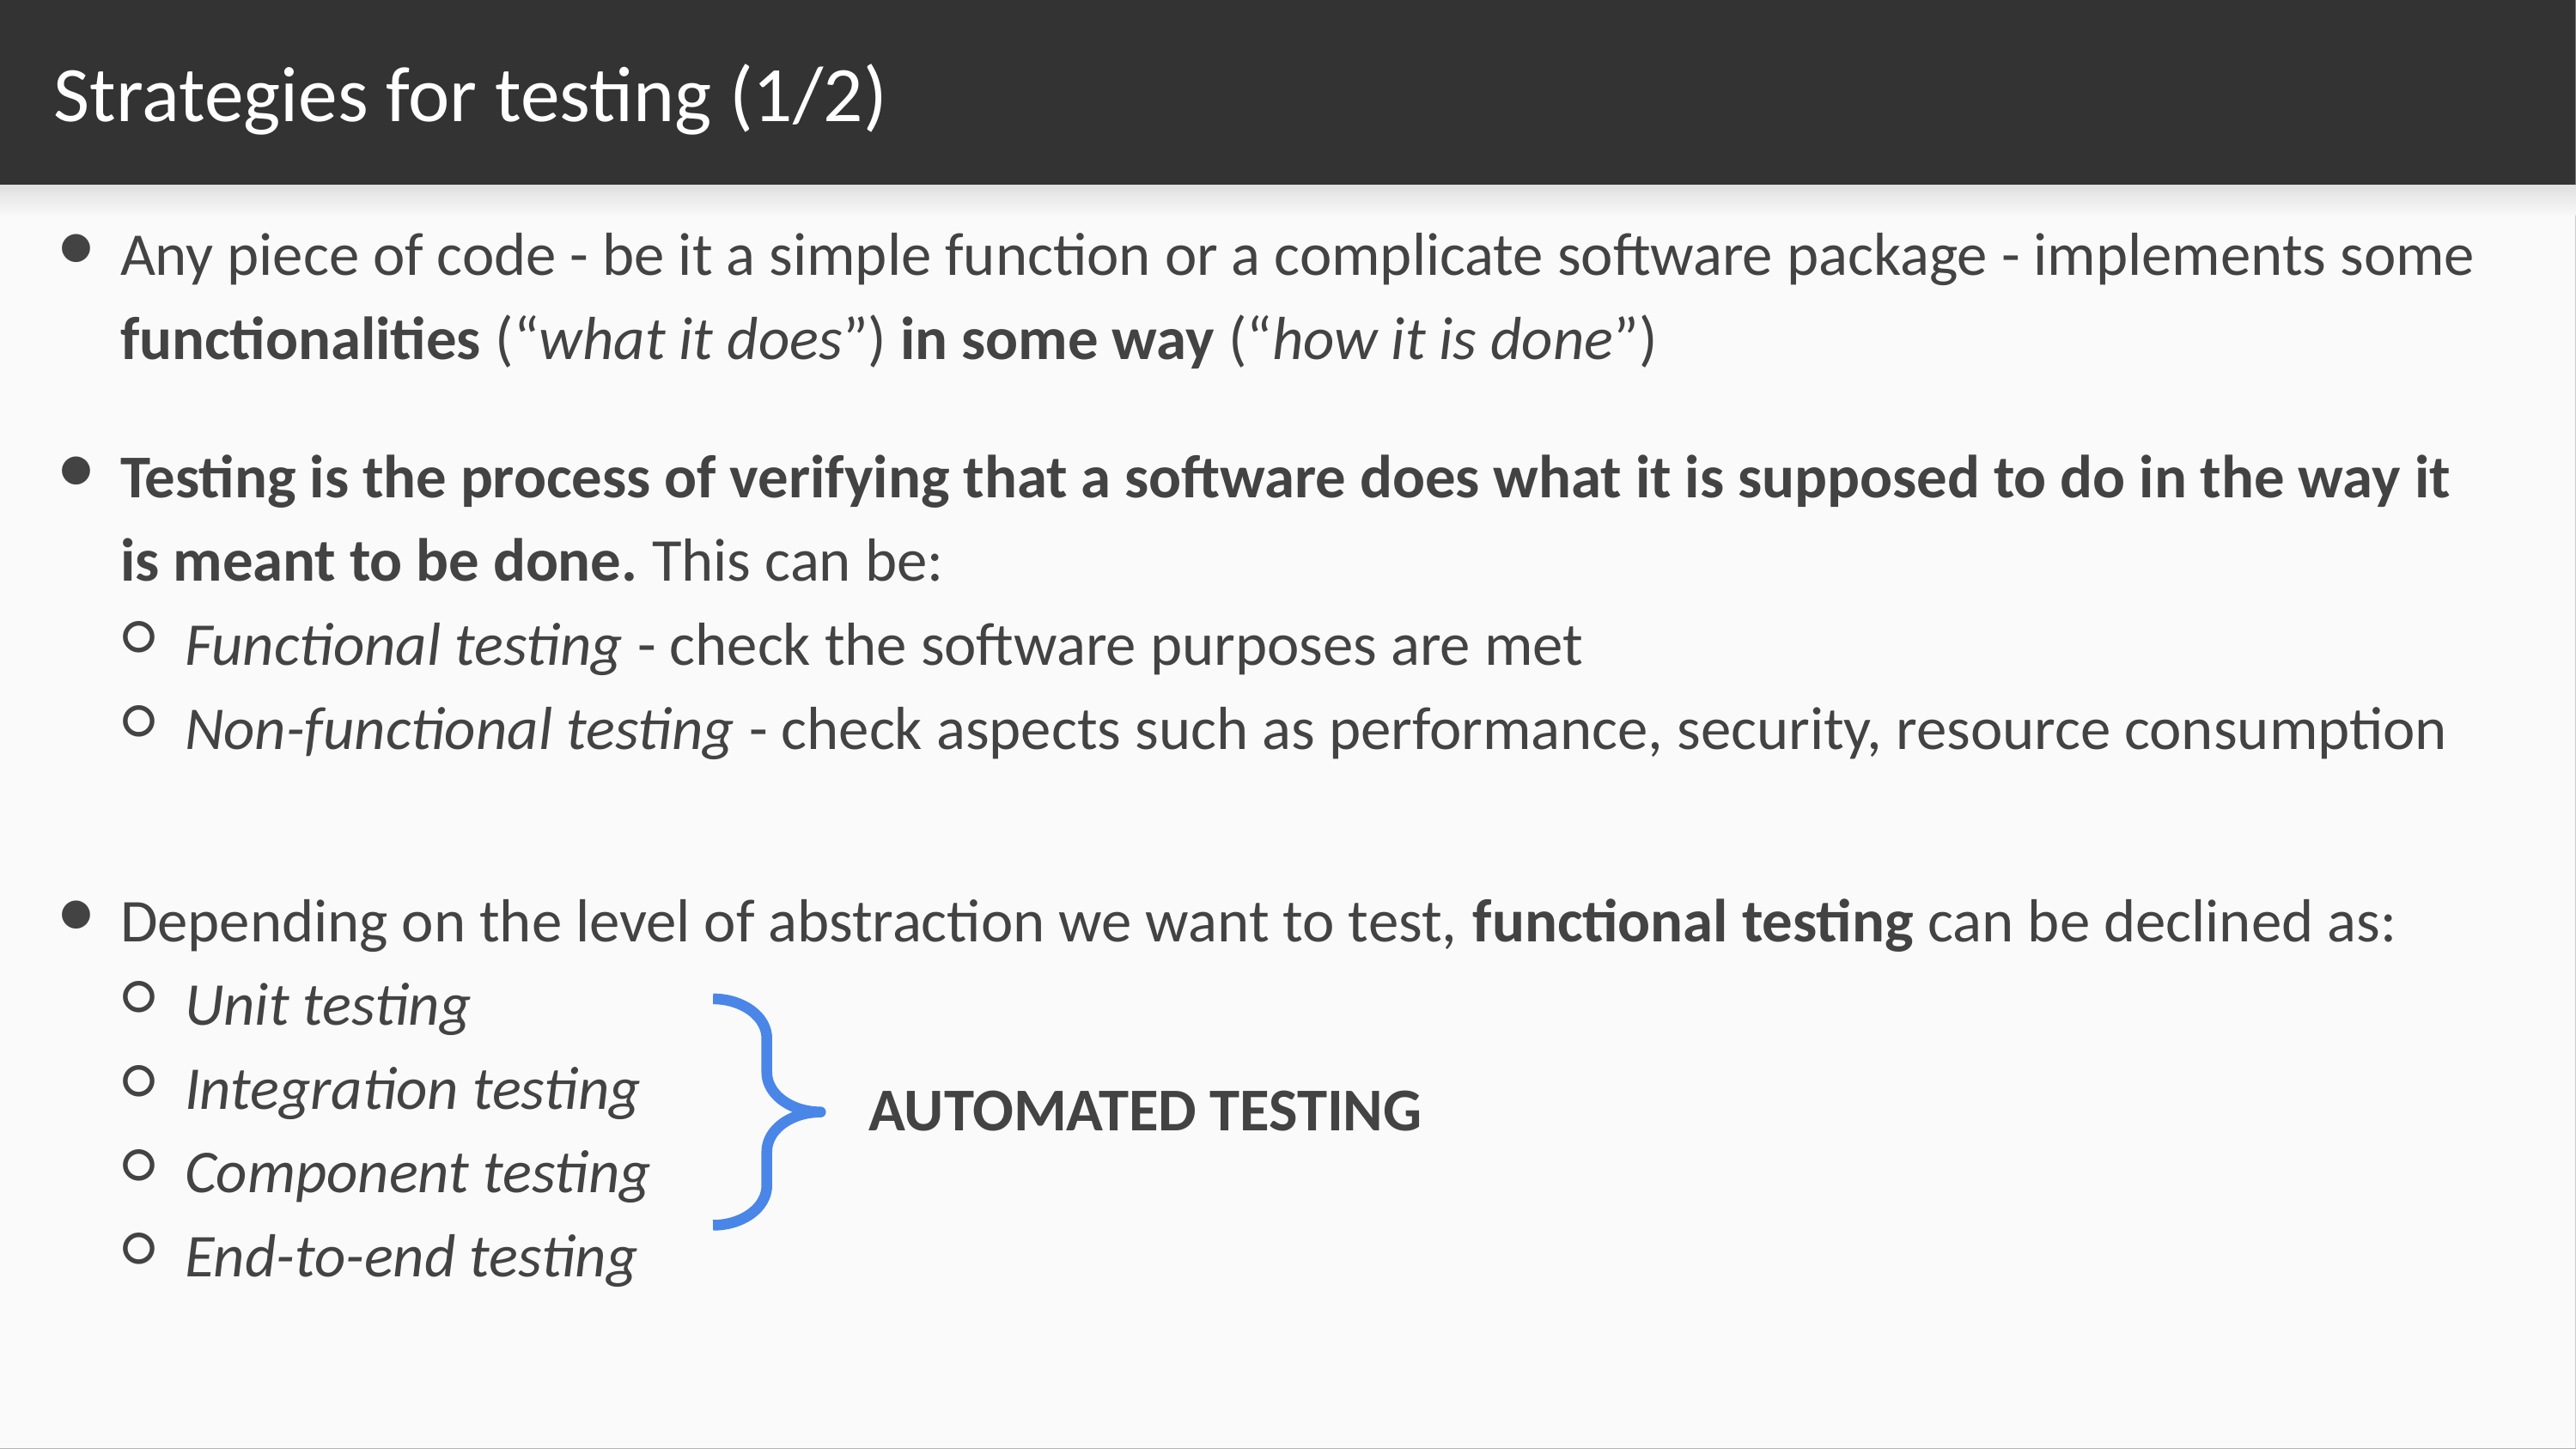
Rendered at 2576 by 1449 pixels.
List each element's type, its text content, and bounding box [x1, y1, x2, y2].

title Strategies for testing (1/2) [27, 4, 2514, 175]
text_box Depending on the level of abstraction we want to test, functional testing can be declined as: Unit testing Integration testing Component testing End-to-end testing [42, 856, 2495, 1392]
text_box Testing is the process of verifying that a software does what it is supposed to do in the way it is meant to be done. This can be: Functional testing - check the software purposes are met Non-functional testing - check aspects such as performance, security, resource consumption [42, 412, 2495, 856]
text_box Any piece of code - be it a simple function or a complicate software package - implements some functionalities (“what it does”) in some way (“how it is done”) [42, 190, 2495, 412]
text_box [712, 998, 1466, 1226]
